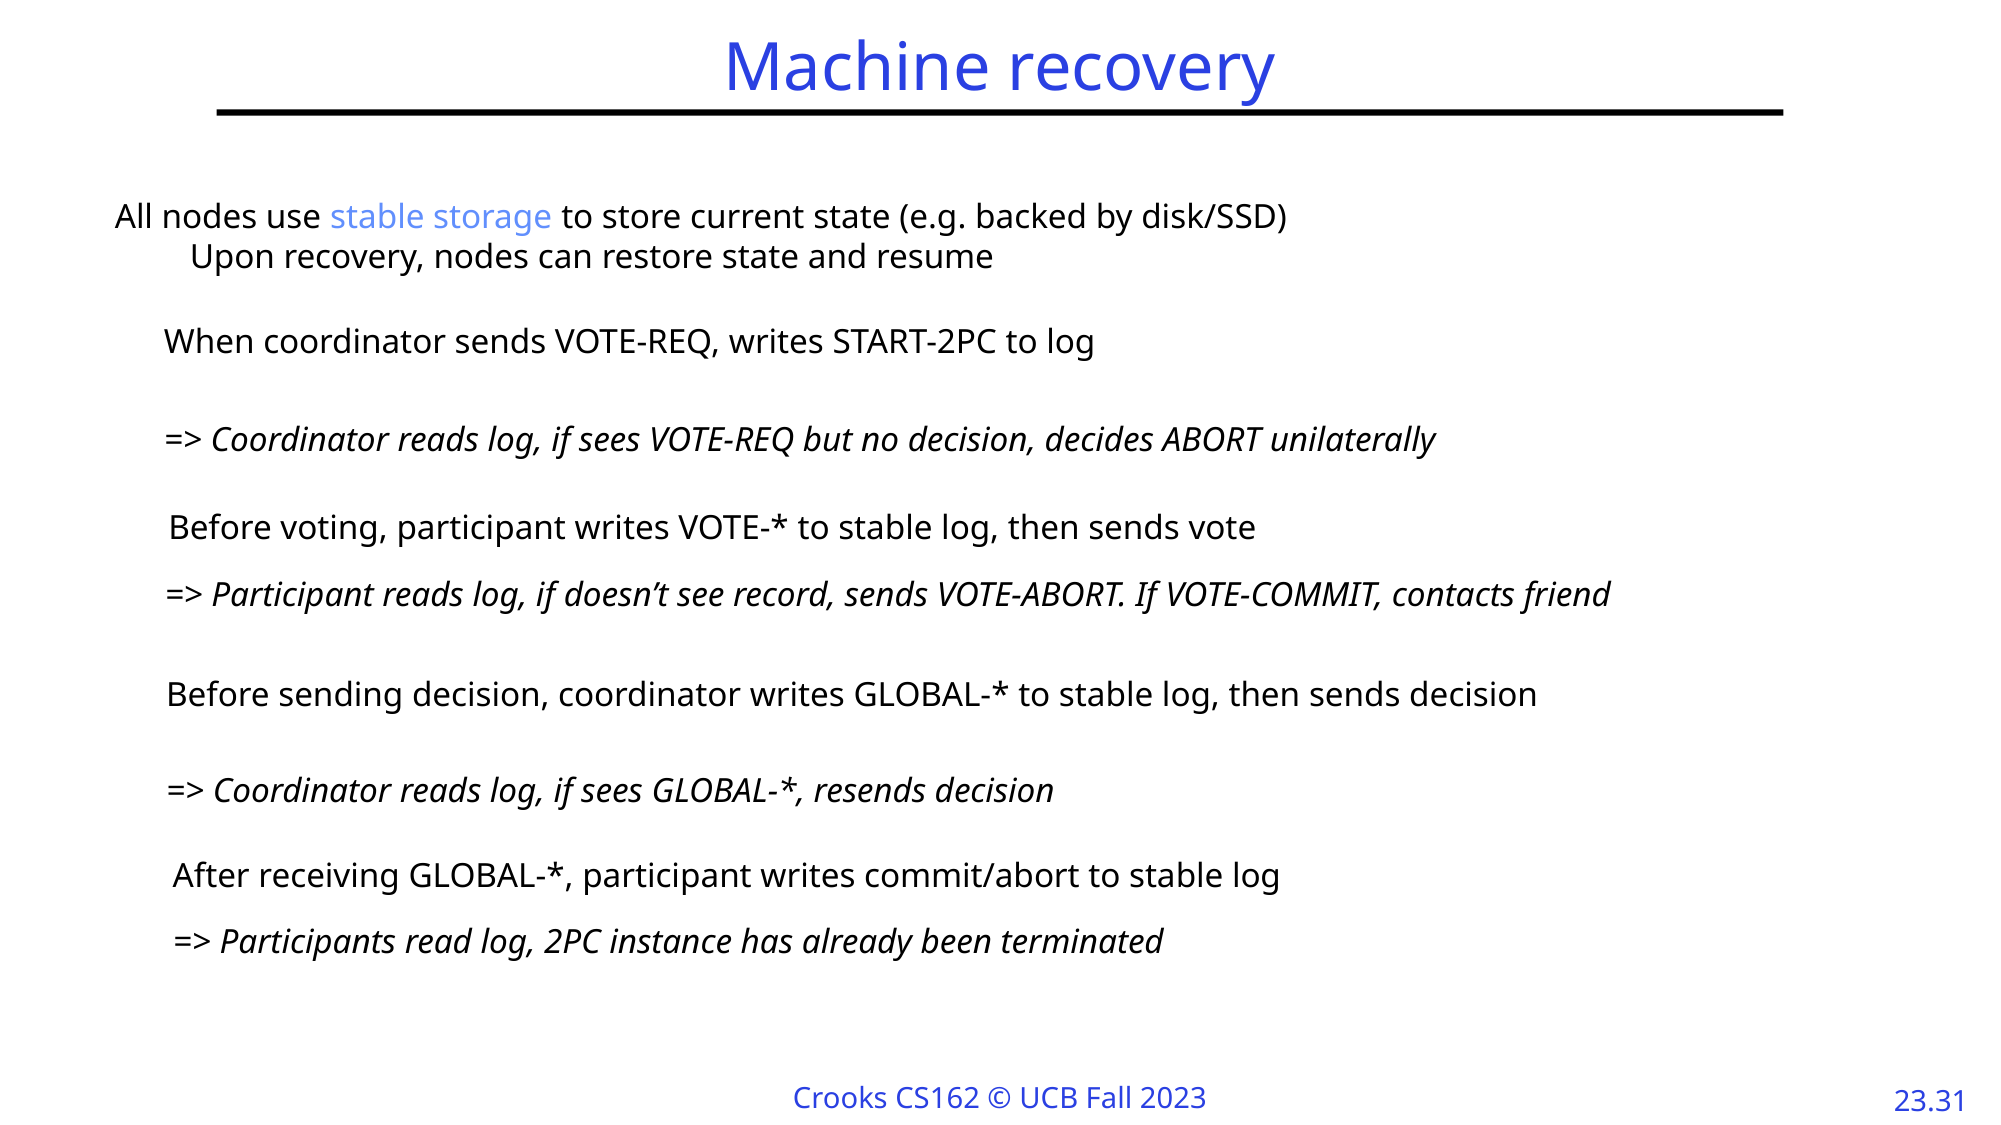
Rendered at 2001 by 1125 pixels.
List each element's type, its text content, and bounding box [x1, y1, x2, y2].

text_box => Coordinator reads log, if sees GLOBAL-*, resends decision [151, 762, 1989, 817]
text_box Before sending decision, coordinator writes GLOBAL-* to stable log, then sends decision [151, 665, 1906, 721]
text_box => Participant reads log, if doesn’t see record, sends VOTE-ABORT. If VOTE-COMMIT, contacts friend [149, 566, 2000, 621]
text_box After receiving GLOBAL-*, participant writes commit/abort to stable log [158, 846, 1913, 902]
text_box When coordinator sends VOTE-REQ, writes START-2PC to log [149, 312, 1561, 368]
text_box All nodes use stable storage to store current state (e.g. backed by disk/SSD) Upon recovery, nodes can restore state and resume [99, 187, 1938, 362]
text_box => Participants read log, 2PC instance has already been terminated [158, 912, 1996, 968]
text_box Before voting, participant writes VOTE-* to stable log, then sends vote [153, 498, 1566, 554]
text_box => Coordinator reads log, if sees VOTE-REQ but no decision, decides ABORT unilaterally [149, 410, 1987, 466]
title Machine recovery [216, 24, 1784, 113]
